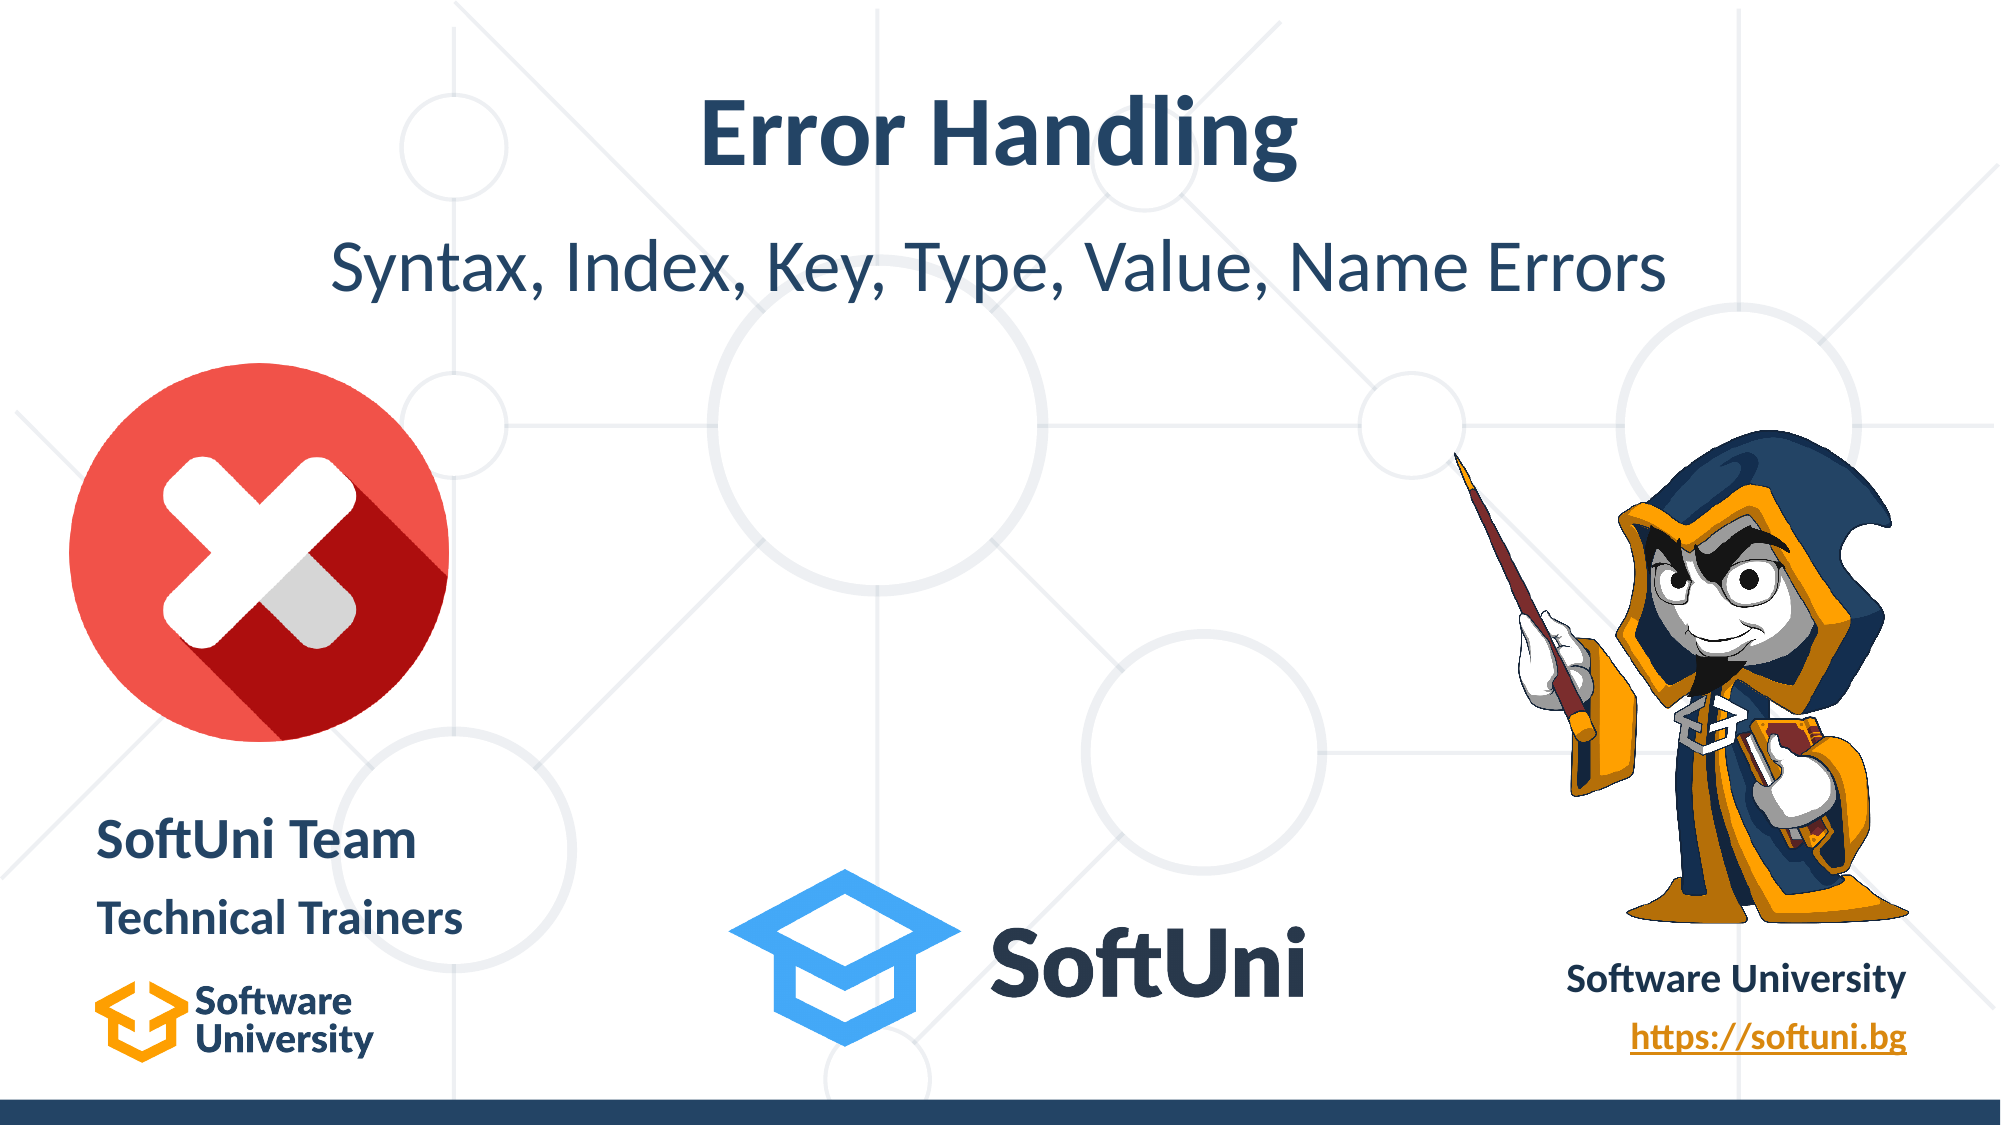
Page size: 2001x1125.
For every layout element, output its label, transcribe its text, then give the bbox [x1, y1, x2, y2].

list Software University [1428, 944, 1913, 1005]
subtitle Syntax, Index, Key, Type, Value, Name Errors [90, 206, 1910, 423]
picture [83, 970, 384, 1074]
list SoftUni Team [90, 795, 580, 871]
list Technical Trainers [90, 876, 580, 950]
picture [69, 362, 449, 742]
title Error Handling [90, 52, 1910, 198]
picture [709, 850, 1325, 1064]
picture [1451, 428, 1910, 924]
list https://softuni.bg [1428, 1005, 1913, 1062]
